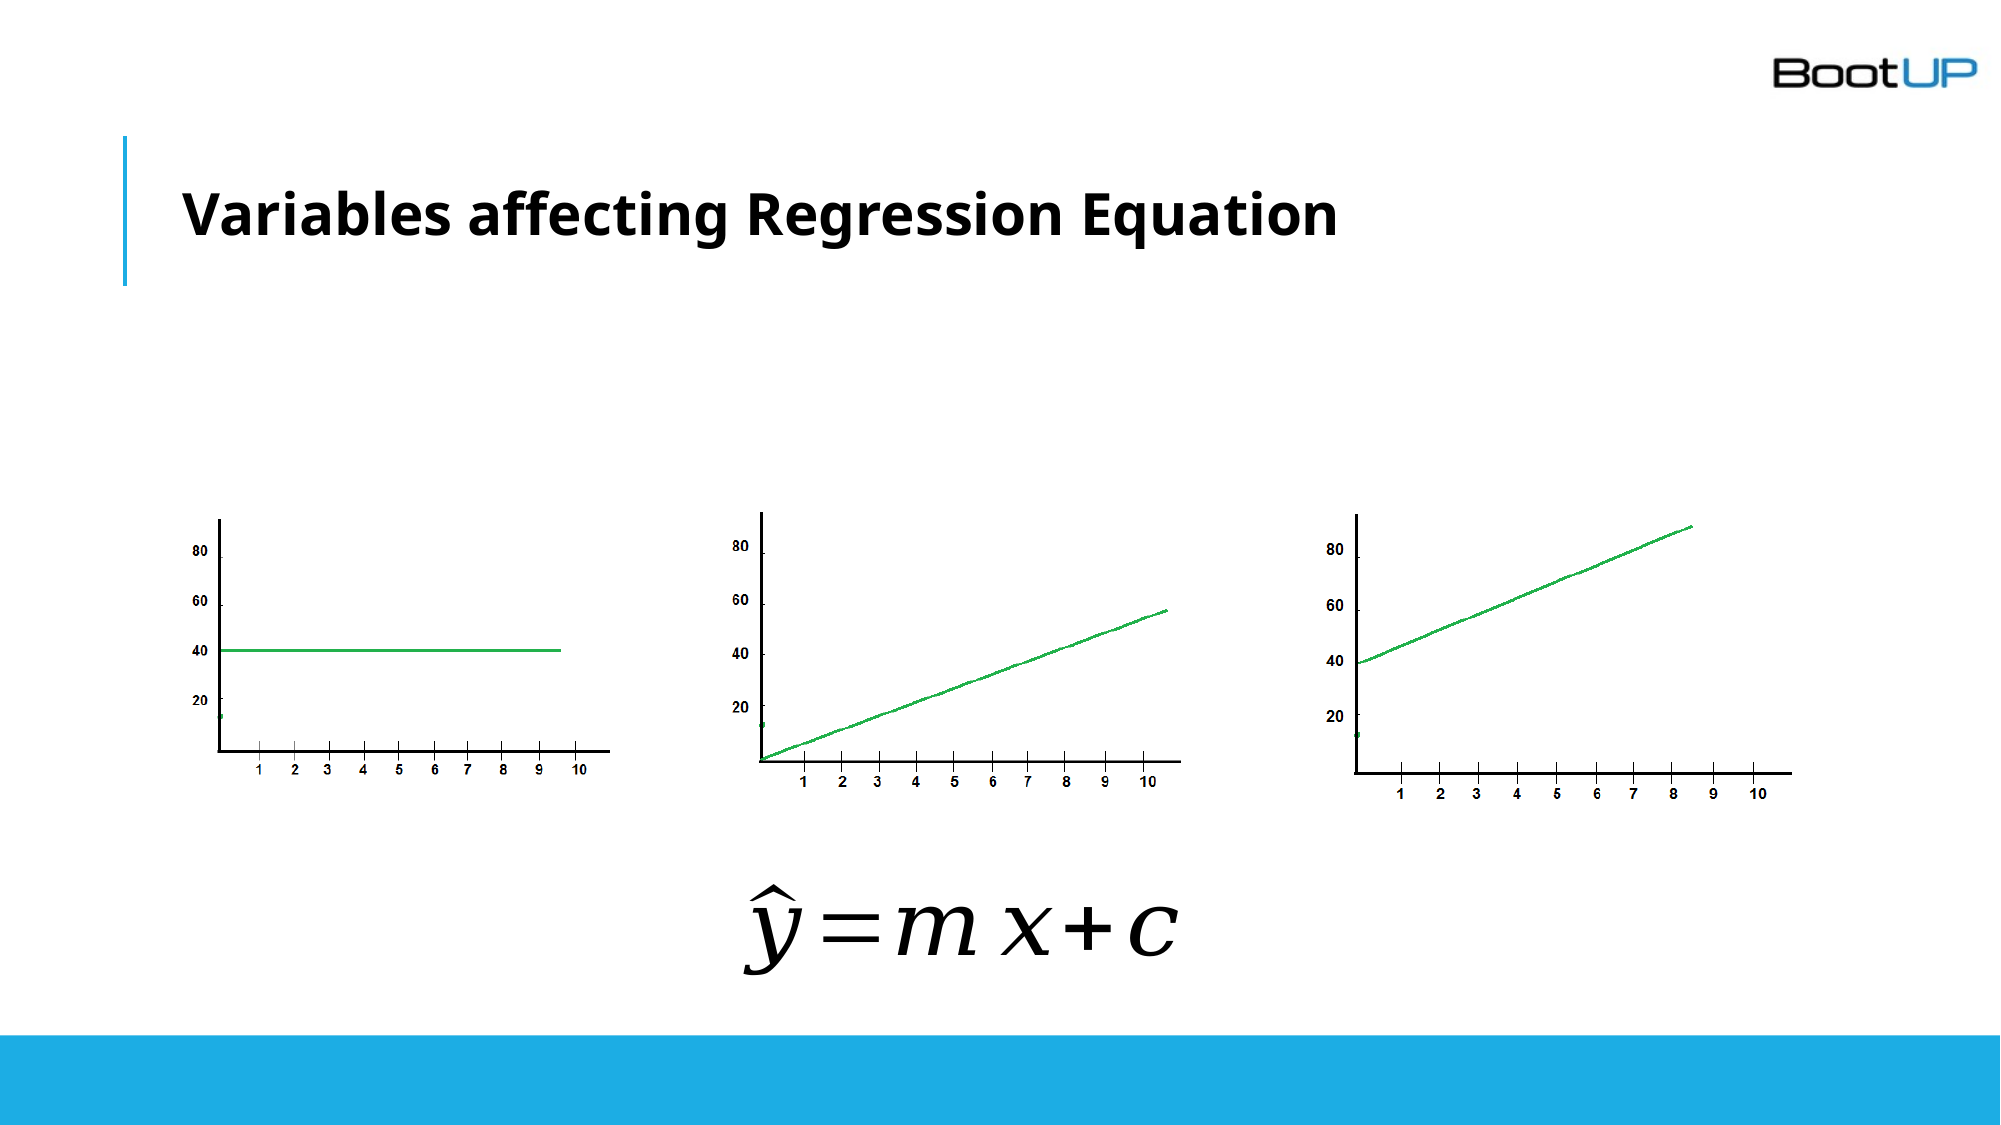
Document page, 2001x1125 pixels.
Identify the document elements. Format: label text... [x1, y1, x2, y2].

picture [171, 494, 635, 815]
picture [1750, 39, 2000, 110]
picture [1289, 501, 1815, 839]
picture [719, 501, 1204, 815]
title Variables affecting Regression Equation [167, 169, 1763, 256]
